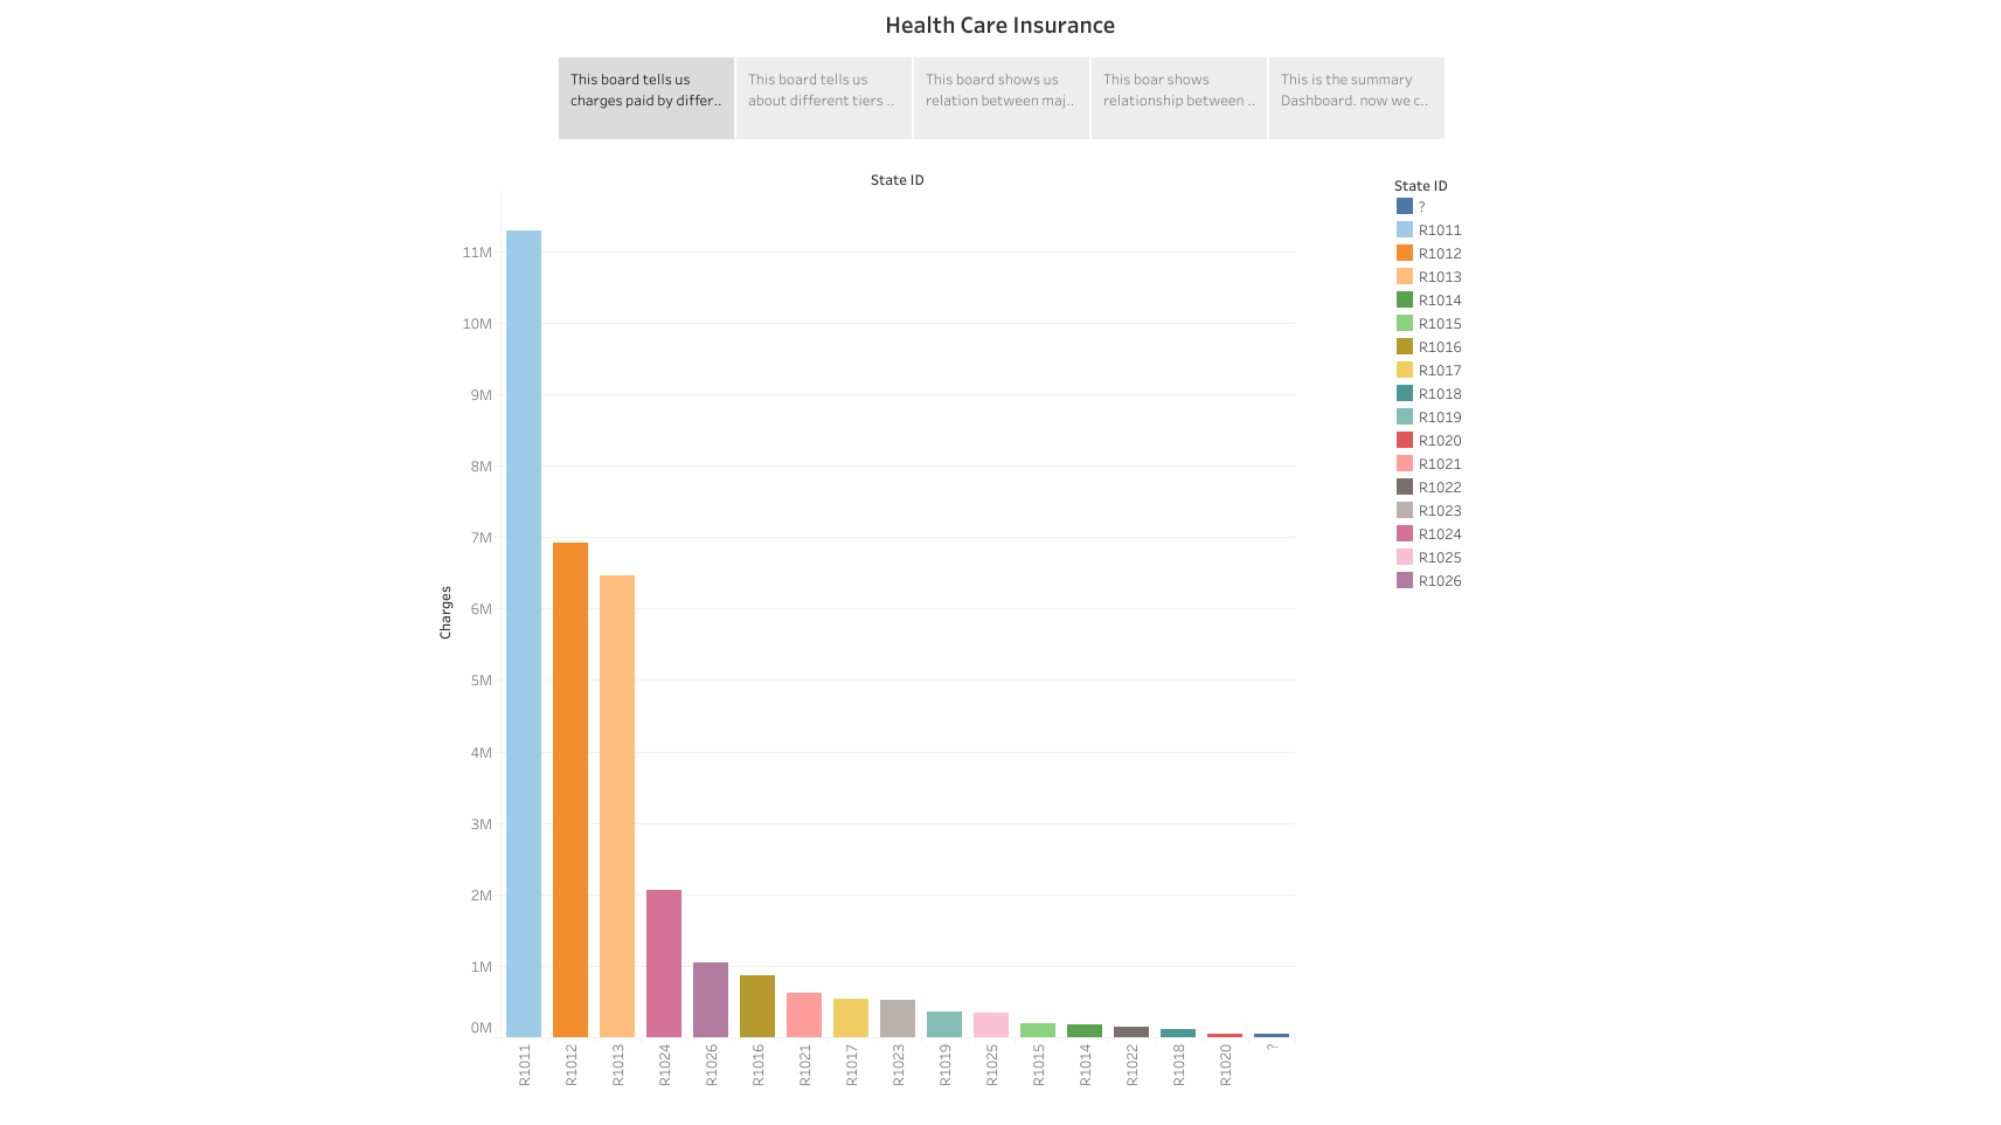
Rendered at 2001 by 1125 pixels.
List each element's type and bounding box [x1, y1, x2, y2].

picture [407, 0, 1593, 1125]
